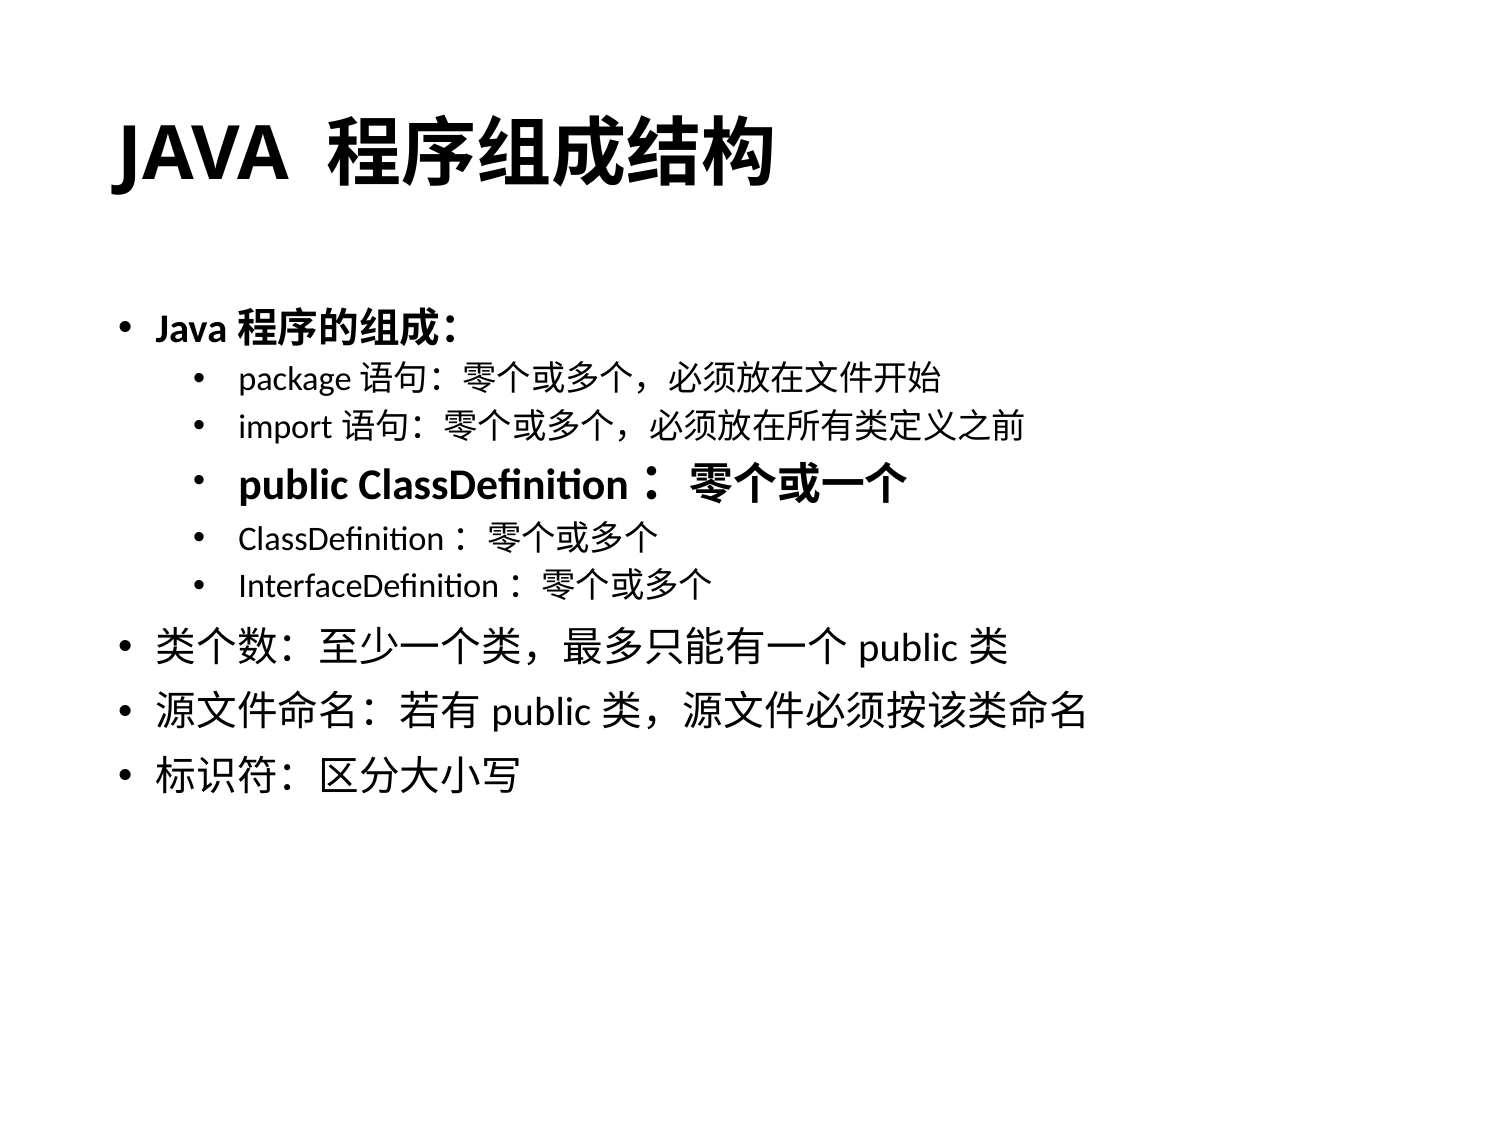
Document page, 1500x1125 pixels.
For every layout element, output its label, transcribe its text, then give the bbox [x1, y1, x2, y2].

text_box JAVA 程序组成结构 [103, 114, 1397, 210]
list Java程序的组成： package语句：零个或多个，必须放在文件开始 import语句：零个或多个，必须放在所有类定义之前 public ClassDefinition：零个或一个 ClassDefinition：零个或多个 InterfaceDefinition：零个或多个 类个数：至少一个类，最多只能有一个public类 源文件命名：若有public类，源文件必须按该类命名 标识符：区分大小写 [103, 299, 1397, 1014]
